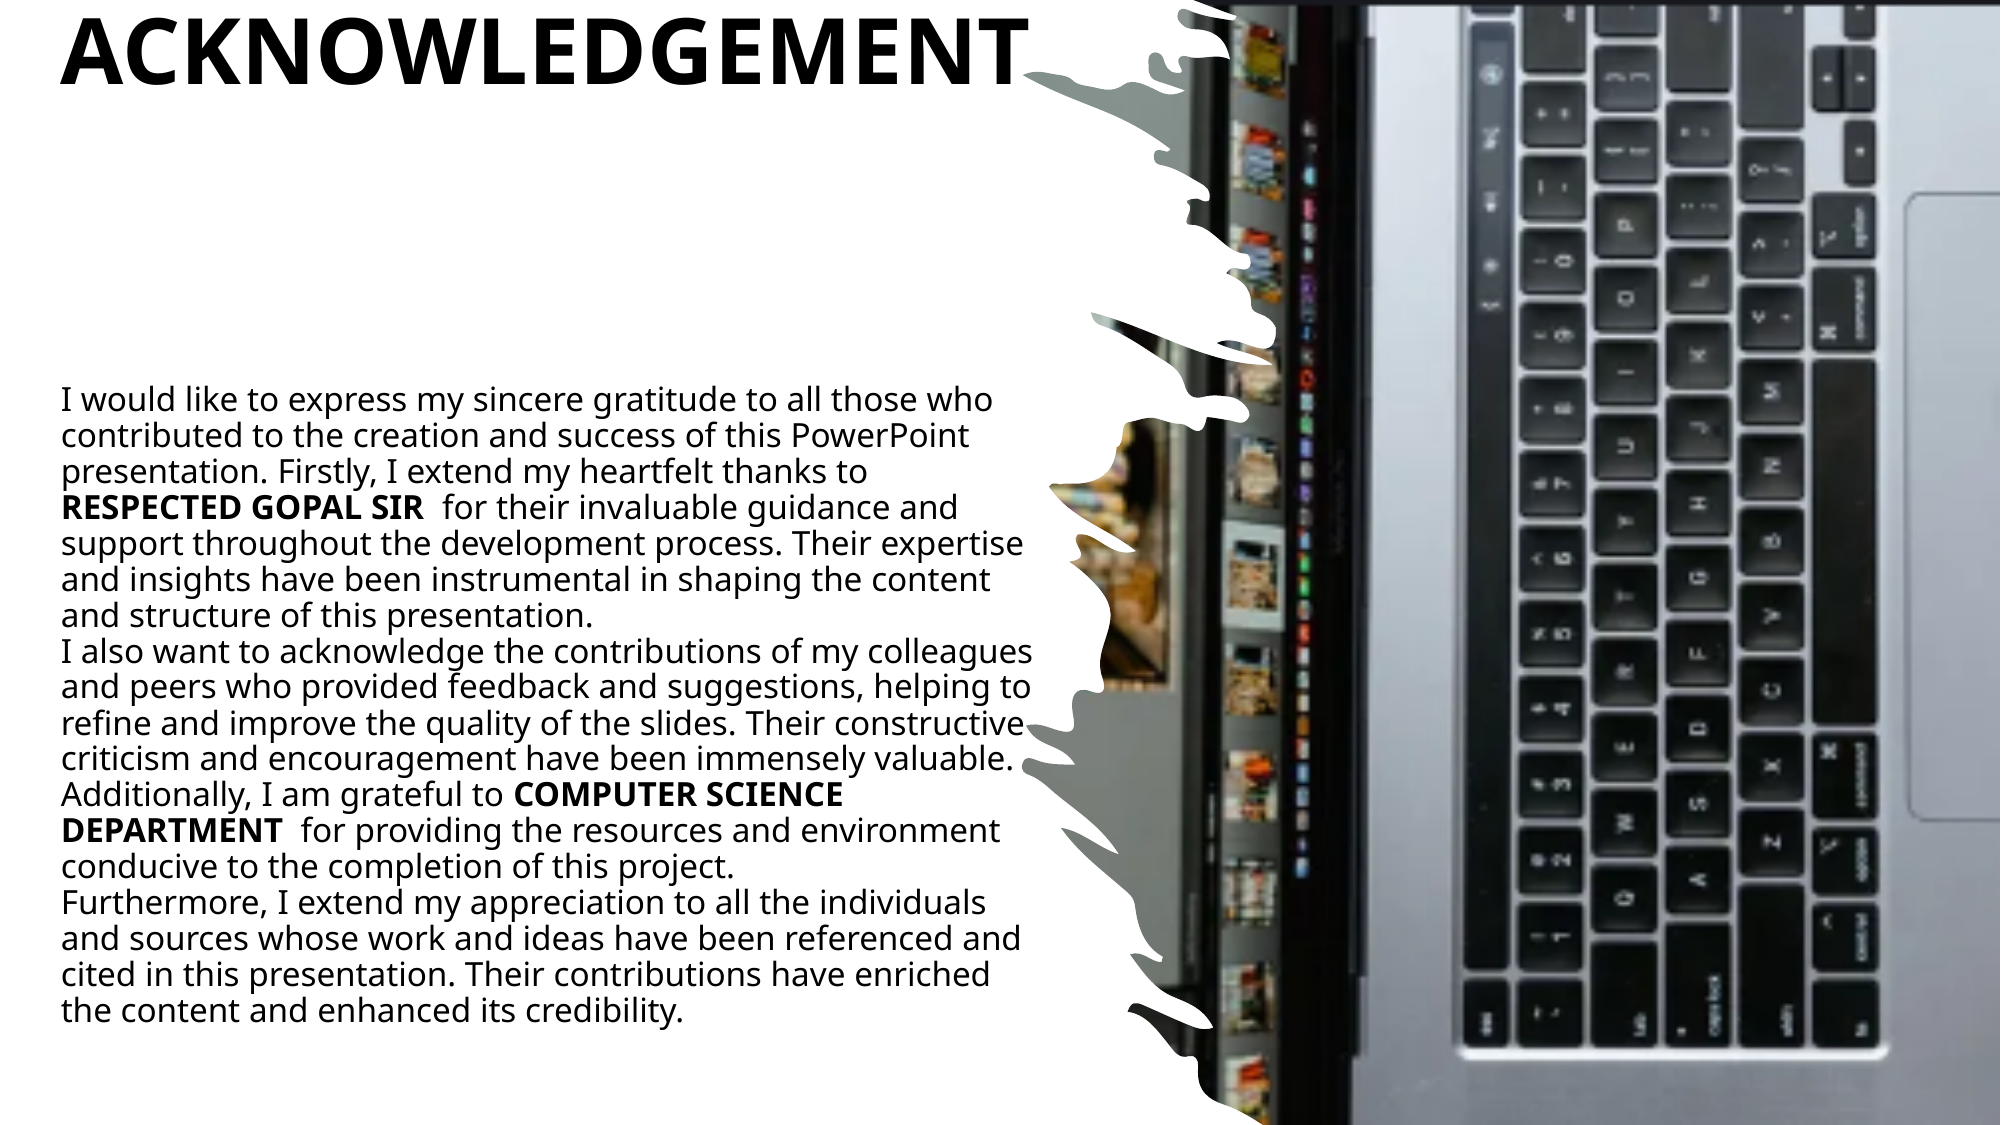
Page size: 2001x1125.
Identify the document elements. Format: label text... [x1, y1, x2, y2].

title ACKNOWLEDGEMENT I would like to express my sincere gratitude to all those who contributed to the creation and success of this PowerPoint presentation. Firstly, I extend my heartfelt thanks to RESPECTED GOPAL SIR for their invaluable guidance and support throughout the development process. Their expertise and insights have been instrumental in shaping the content and structure of this presentation. I also want to acknowledge the contributions of my colleagues and peers who provided feedback and suggestions, helping to refine and improve the quality of the slides. Their constructive criticism and encouragement have been immensely valuable. Additionally, I am grateful to COMPUTER SCIENCE DEPARTMENT for providing the resources and environment conducive to the completion of this project. Furthermore, I extend my appreciation to all the individuals and sources whose work and ideas have been referenced and cited in this presentation. Their contributions have enriched the content and enhanced its credibility. [45, 50, 1021, 1073]
text_box [0, 0, 1021, 1125]
picture [1021, 0, 2000, 1125]
